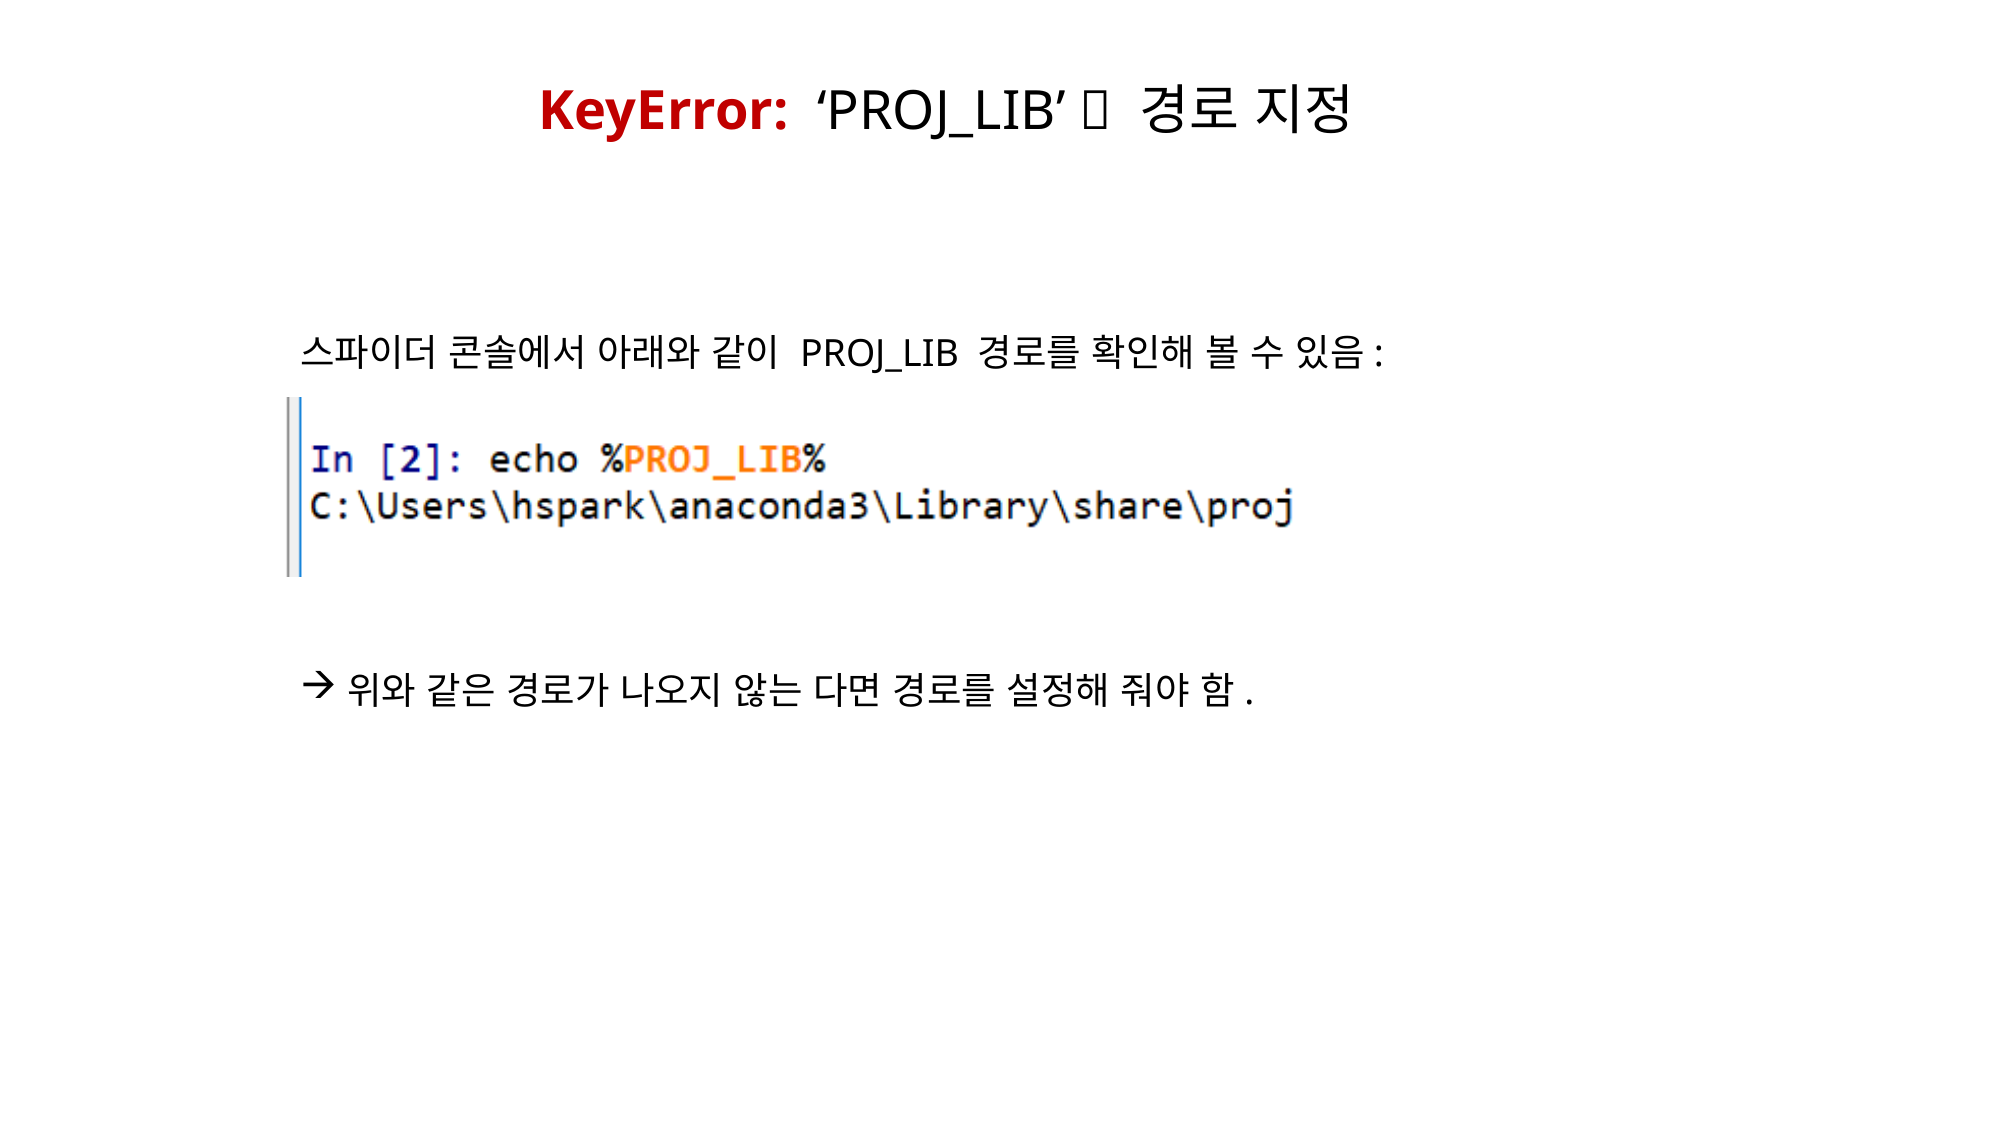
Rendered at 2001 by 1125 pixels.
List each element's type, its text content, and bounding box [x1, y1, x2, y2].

text_box KeyError: ‘PROJ_LIB’  경로 지정 [524, 67, 1579, 148]
picture [285, 397, 1517, 577]
text_box 스파이더 콘솔에서 아래와 같이 PROJ_LIB 경로를 확인해 볼 수 있음: 위와 같은 경로가 나오지 않는 다면 경로를 설정해 줘야 함. [285, 299, 1855, 720]
